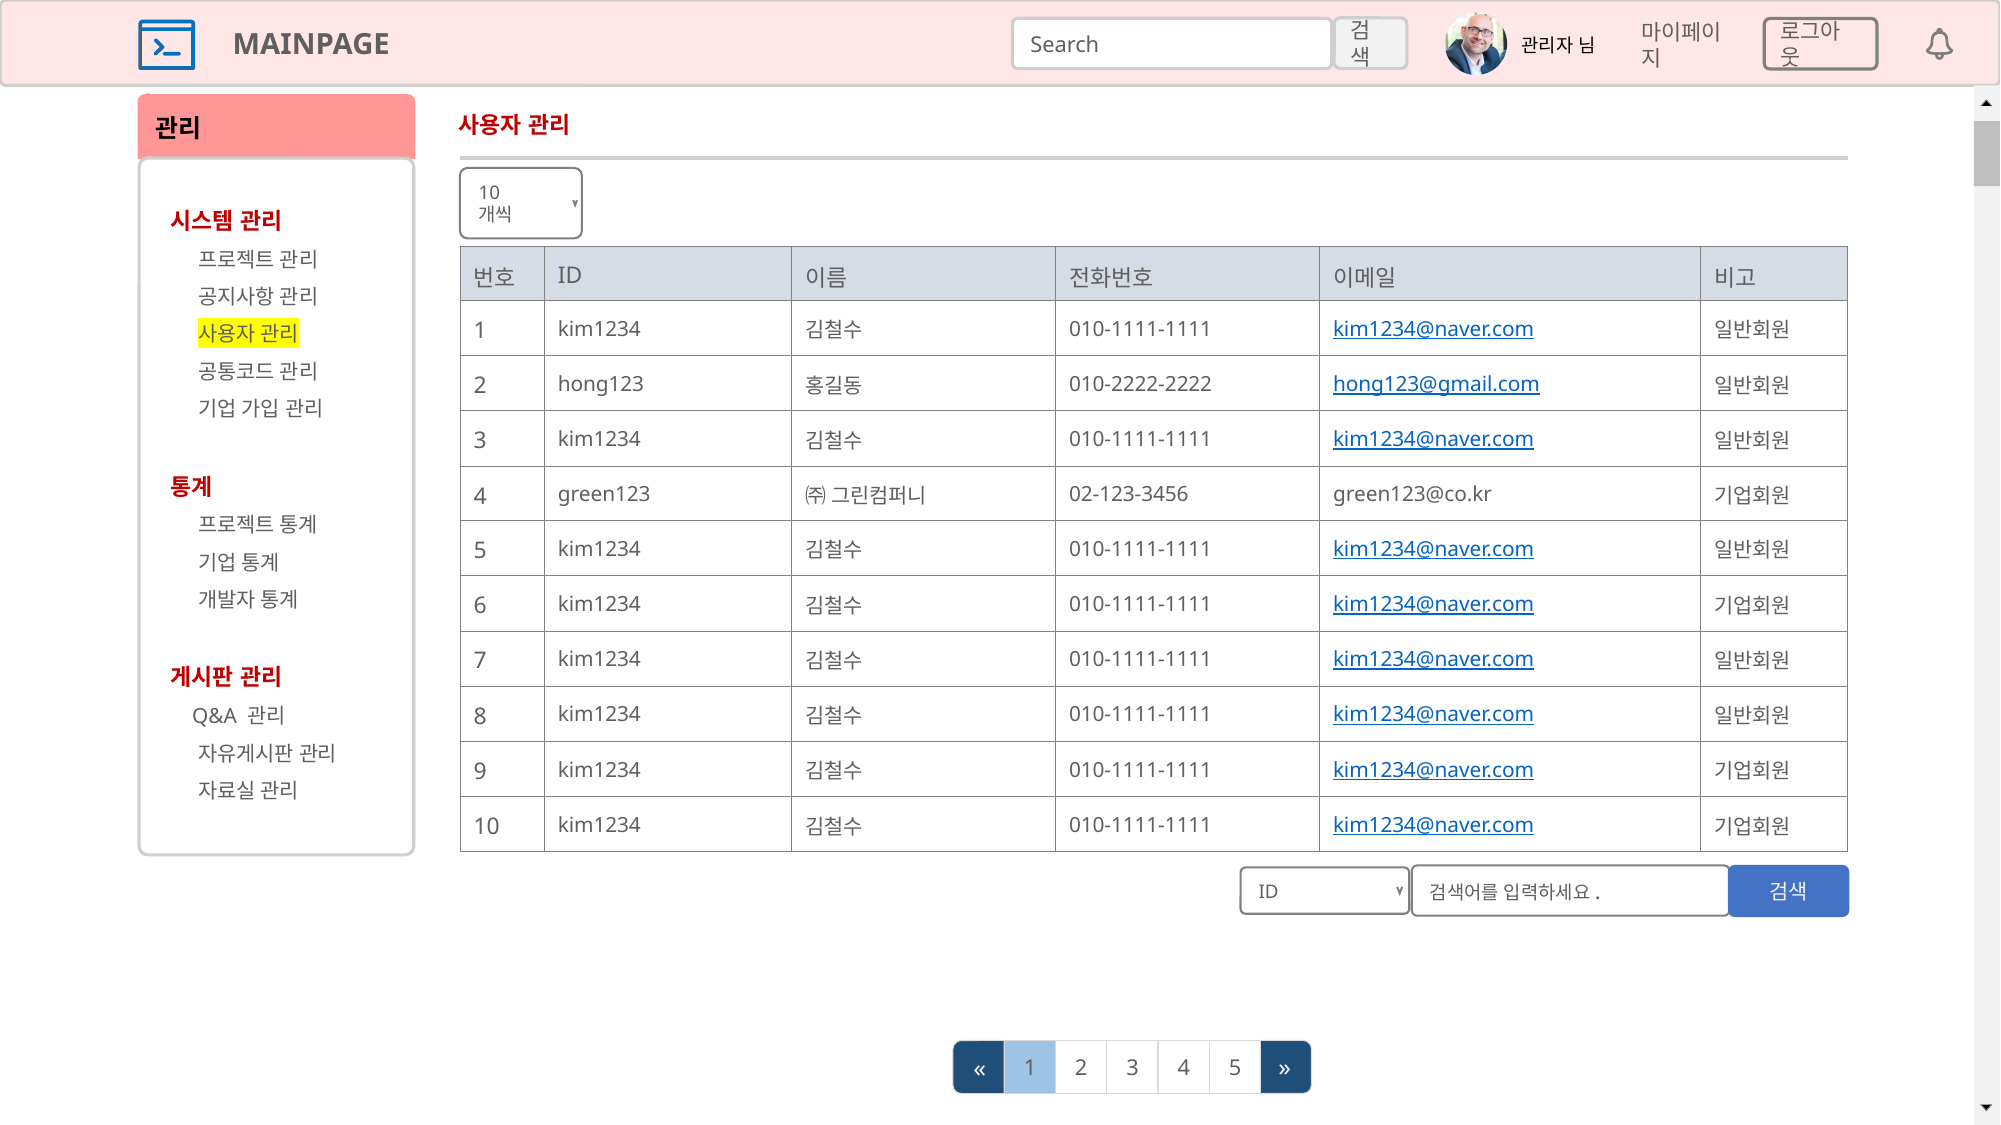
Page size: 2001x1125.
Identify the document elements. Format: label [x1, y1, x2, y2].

table_cell [1056, 356, 1319, 410]
table_cell [461, 632, 544, 686]
table_cell [461, 356, 544, 410]
table_cell [1701, 797, 1847, 851]
table_cell [792, 356, 1055, 410]
table_cell [1701, 356, 1847, 410]
table_cell [461, 521, 544, 575]
table_cell [461, 411, 544, 466]
table_cell [792, 797, 1055, 851]
table_cell [1320, 301, 1700, 355]
text_box [952, 1040, 1312, 1094]
table_header [1701, 247, 1847, 300]
text_box [443, 102, 704, 146]
table_cell [1056, 632, 1319, 686]
table_header [792, 247, 1055, 300]
table_cell [1056, 411, 1319, 466]
table_cell [1056, 687, 1319, 741]
table_cell [461, 467, 544, 520]
table_cell [1701, 576, 1847, 631]
table_cell [1701, 521, 1847, 575]
table_cell [1056, 521, 1319, 575]
table_cell [461, 576, 544, 631]
table_cell [545, 797, 791, 851]
table_cell [792, 521, 1055, 575]
table_cell [461, 797, 544, 851]
table_cell [545, 687, 791, 741]
table_cell [1701, 632, 1847, 686]
table_header [545, 247, 791, 300]
table_cell [1056, 467, 1319, 520]
table_cell [461, 687, 544, 741]
picture [1444, 12, 1508, 75]
text_box [1240, 864, 1849, 917]
table_cell [545, 742, 791, 796]
table_header [461, 247, 544, 300]
table_cell [1320, 632, 1700, 686]
table_cell [545, 411, 791, 466]
text_box [0, 0, 2000, 1125]
table_cell [545, 521, 791, 575]
table_cell [1056, 742, 1319, 796]
table_cell [545, 356, 791, 410]
table_cell [1320, 467, 1700, 520]
table_header [1320, 247, 1700, 300]
table_cell [792, 301, 1055, 355]
table_cell [1320, 521, 1700, 575]
table_cell [1056, 576, 1319, 631]
text_box [137, 93, 415, 856]
table_cell [1056, 797, 1319, 851]
table_cell [1701, 742, 1847, 796]
table_cell [1701, 687, 1847, 741]
table_cell [1056, 301, 1319, 355]
table_cell [1320, 576, 1700, 631]
text_box [459, 187, 582, 219]
table_cell [1320, 742, 1700, 796]
table_cell [1320, 797, 1700, 851]
table_cell [545, 301, 791, 355]
table_cell [545, 632, 791, 686]
table_cell [792, 467, 1055, 520]
table_cell [1320, 687, 1700, 741]
table_header [1056, 247, 1319, 300]
table_cell [792, 632, 1055, 686]
table_cell [792, 742, 1055, 796]
table_cell [1701, 467, 1847, 520]
table_cell [1701, 411, 1847, 466]
table_cell [461, 742, 544, 796]
table_cell [461, 301, 544, 355]
table_cell [792, 576, 1055, 631]
table_cell [792, 411, 1055, 466]
table_cell [545, 576, 791, 631]
table_cell [792, 687, 1055, 741]
table_cell [1320, 411, 1700, 466]
table_cell [1701, 301, 1847, 355]
table_cell [545, 467, 791, 520]
table_cell [1320, 356, 1700, 410]
